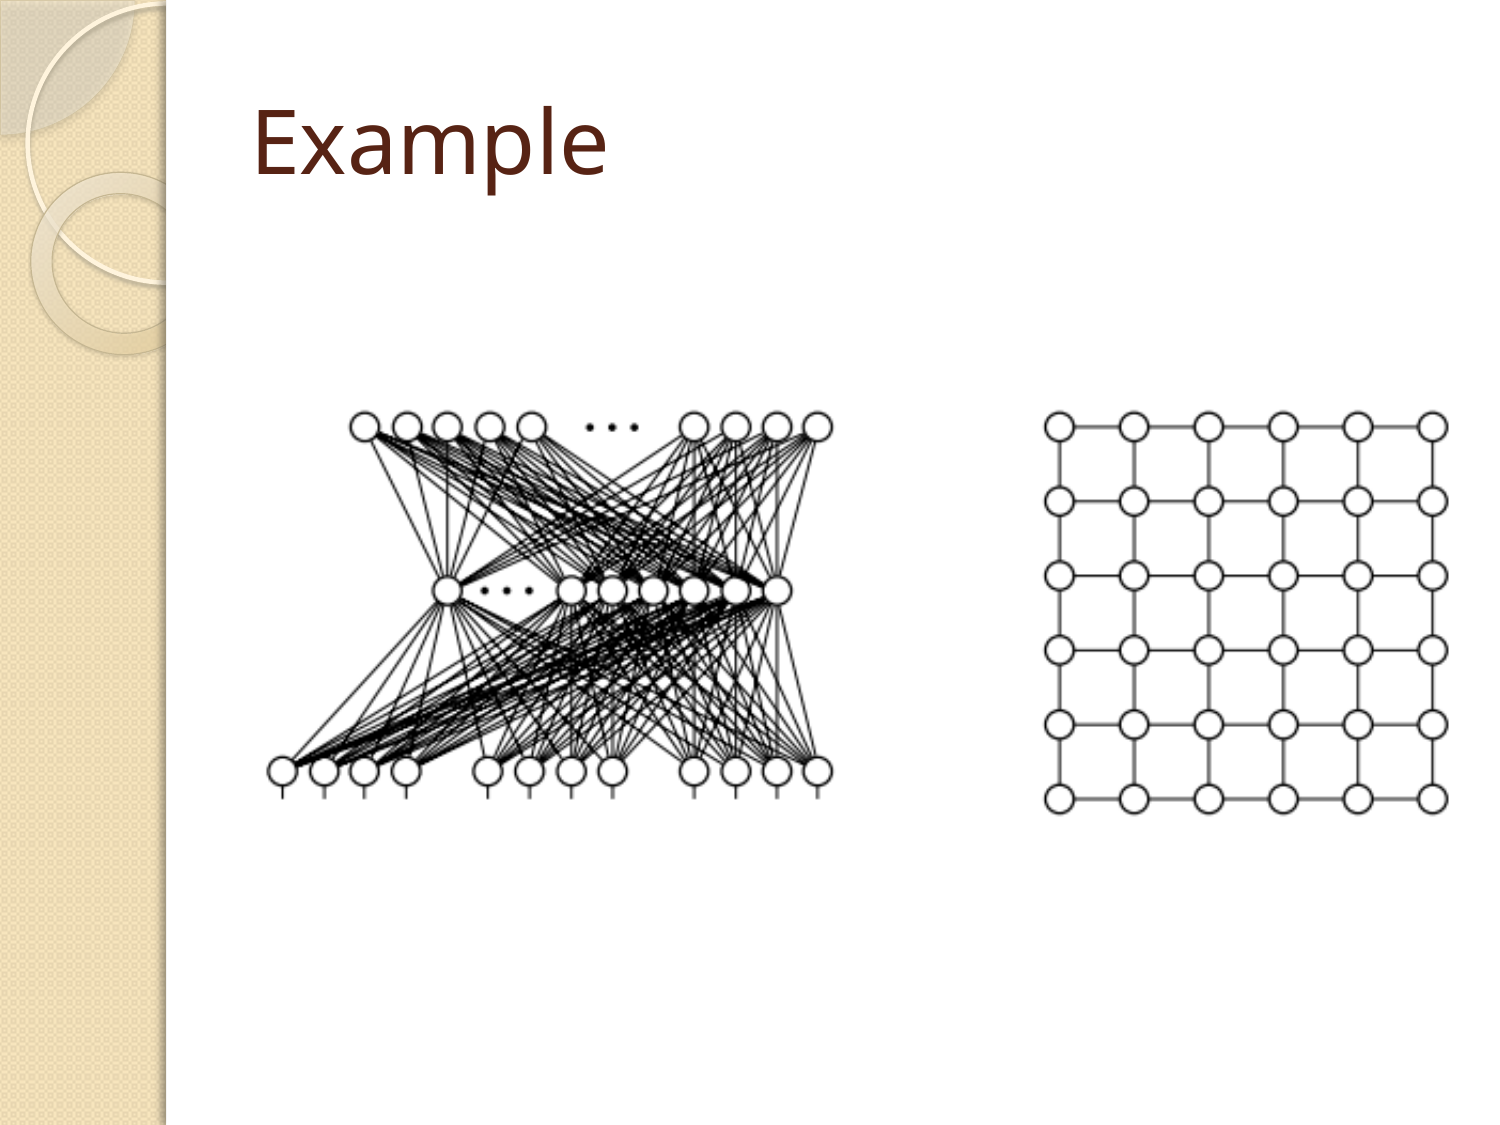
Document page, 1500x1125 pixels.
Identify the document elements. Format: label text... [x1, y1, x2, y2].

title Example [235, 45, 1466, 233]
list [235, 384, 1482, 837]
